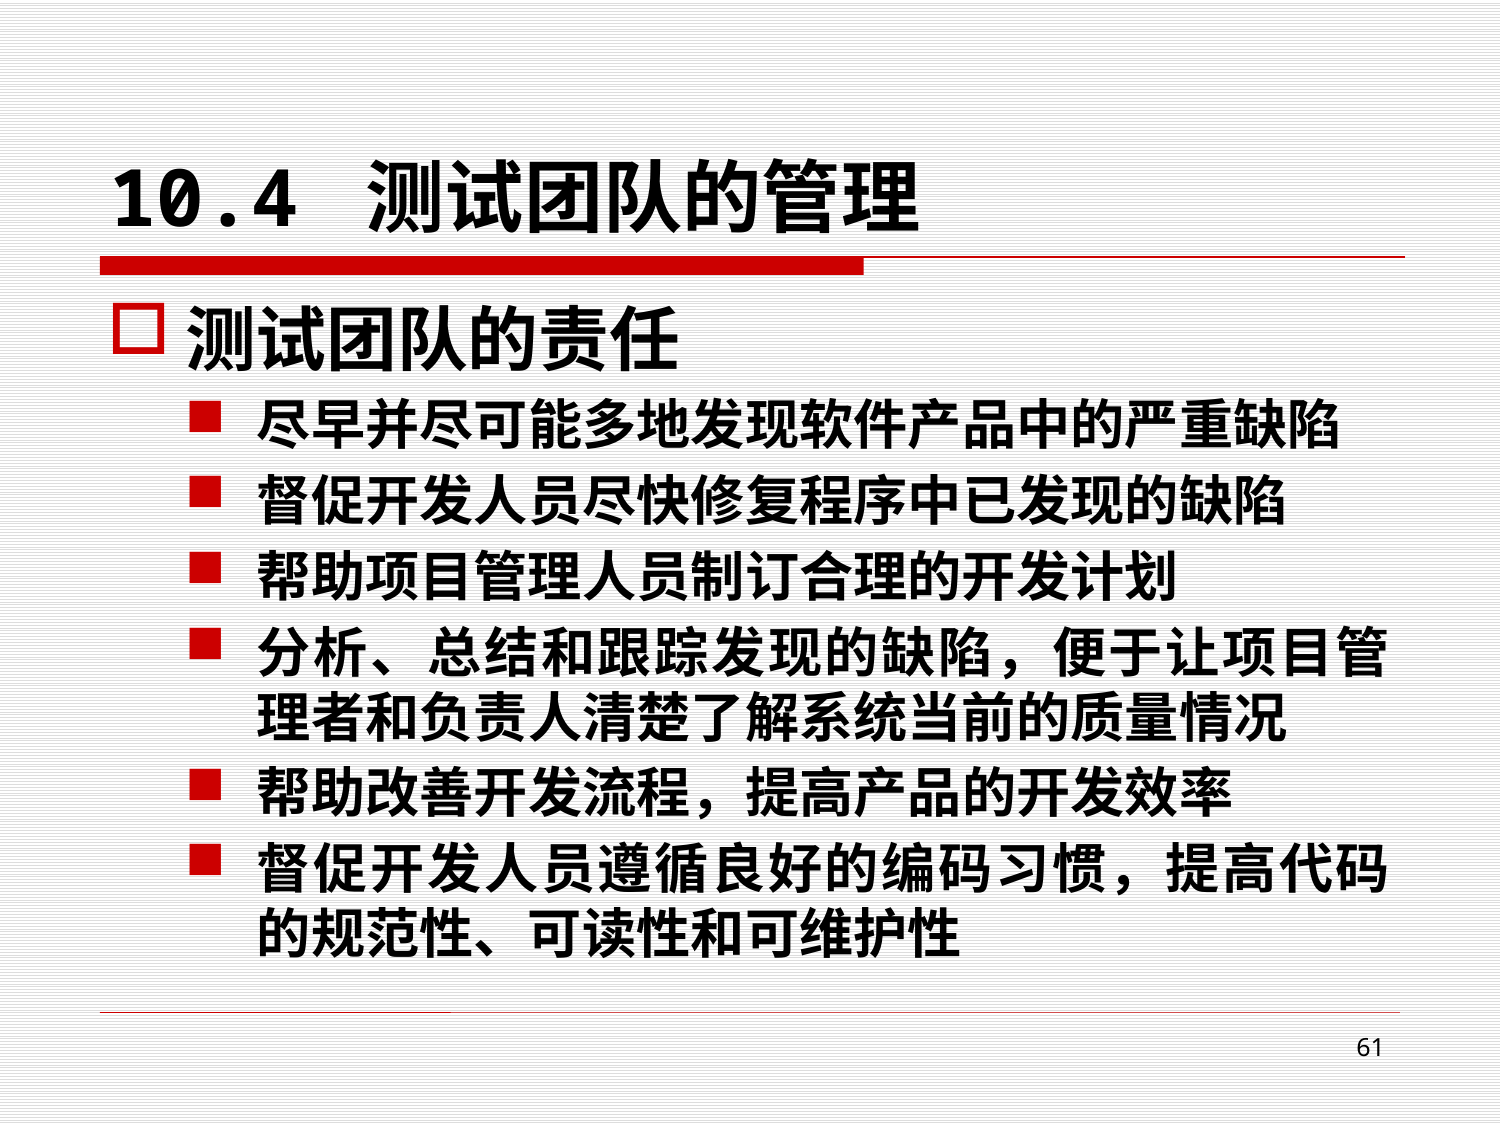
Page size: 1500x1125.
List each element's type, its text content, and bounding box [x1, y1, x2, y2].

slide_number 61 [1074, 1024, 1401, 1103]
list 测试团队的责任 尽早并尽可能多地发现软件产品中的严重缺陷 督促开发人员尽快修复程序中已发现的缺陷 帮助项目管理人员制订合理的开发计划 分析、总结和跟踪发现的缺陷，便于让项目管理者和负责人清楚了解系统当前的质量情况 帮助改善开发流程，提高产品的开发效率 督促开发人员遵循良好的编码习惯，提高代码的规范性、可读性和可维护性 [92, 407, 1406, 988]
title 10.4 测试团队的管理 [94, 50, 1407, 250]
list 测试团队的责任 尽早并尽可能多地发现软件产品中的严重缺陷 督促开发人员尽快修复程序中已发现的缺陷 帮助项目管理人员制订合理的开发计划 分析、总结和跟踪发现的缺陷，便于让项目管理者和负责人清楚了解系统当前的质量情况 帮助改善开发流程，提高产品的开发效率 督促开发人员遵循良好的编码习惯，提高代码的规范性、可读性和可维护性 [92, 287, 1406, 406]
